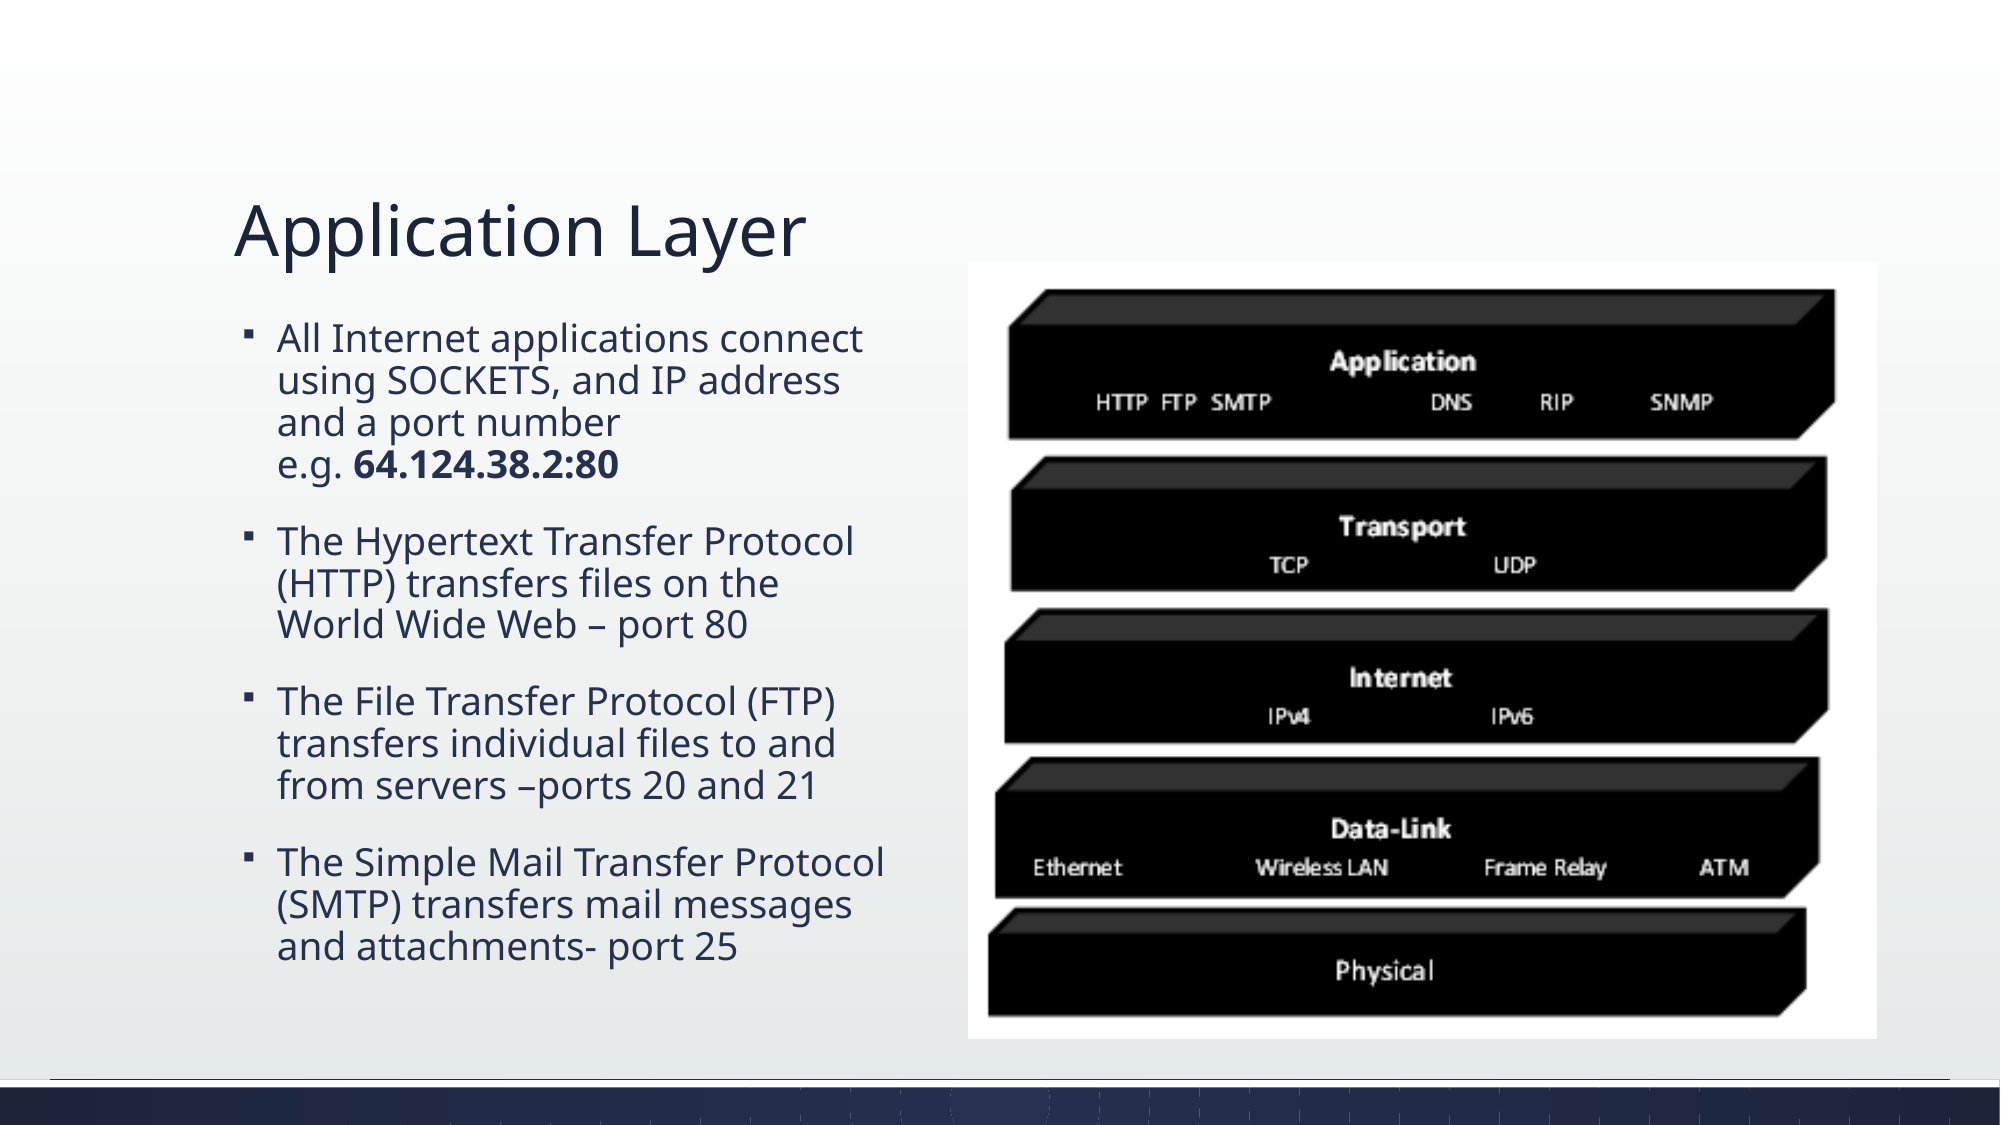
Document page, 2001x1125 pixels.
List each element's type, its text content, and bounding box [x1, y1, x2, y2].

picture [967, 262, 1877, 1039]
title Application Layer [219, 76, 1780, 279]
list All Internet applications connect using SOCKETS, and IP address and a port number e.g. 64.124.38.2:80 The Hypertext Transfer Protocol (HTTP) transfers files on the World Wide Web – port 80 The File Transfer Protocol (FTP) transfers individual files to and from servers –ports 20 and 21 The Simple Mail Transfer Protocol (SMTP) transfers mail messages and attachments- port 25 [219, 311, 906, 990]
